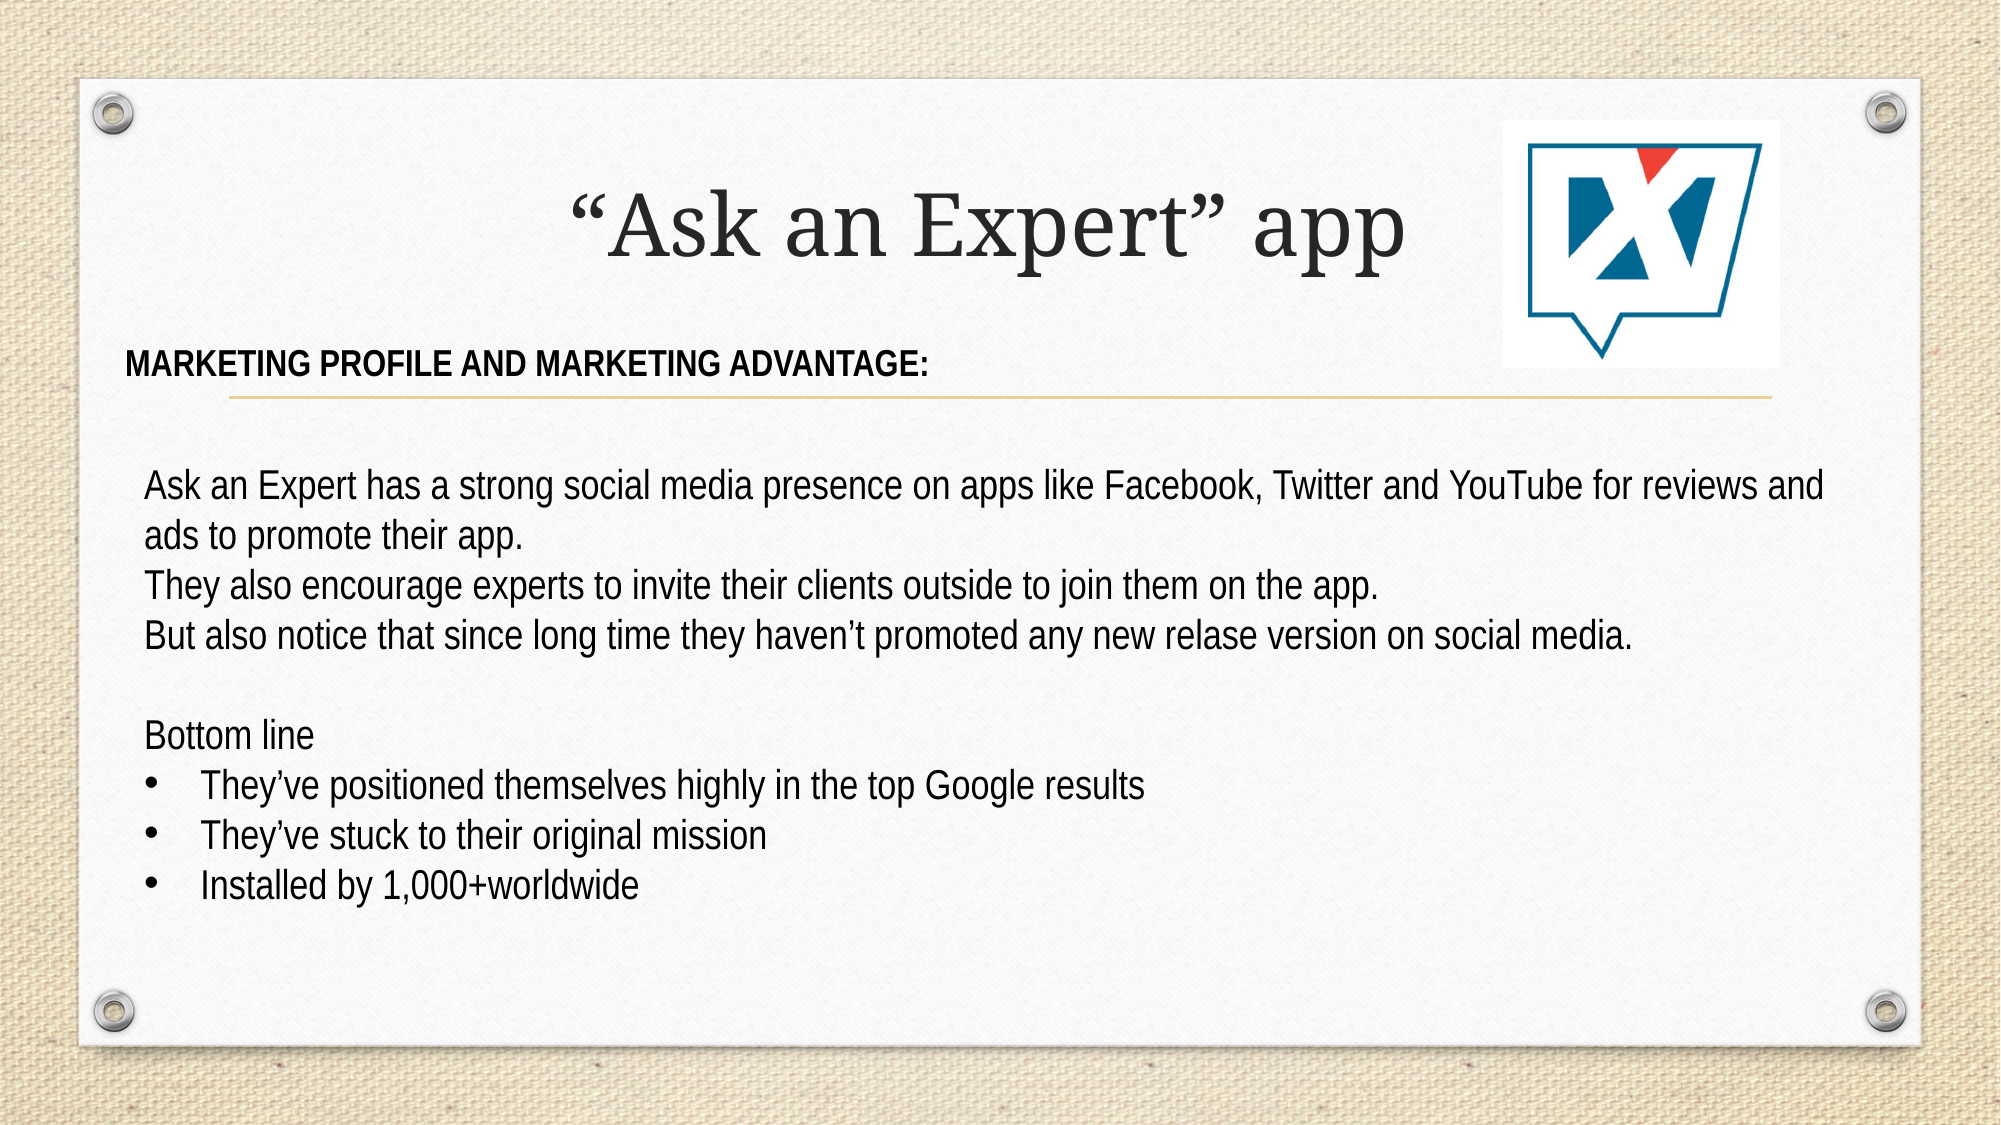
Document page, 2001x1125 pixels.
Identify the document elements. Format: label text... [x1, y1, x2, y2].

picture [0, 0, 2001, 1125]
text_box MARKETING PROFILE AND MARKETING ADVANTAGE: [110, 331, 959, 391]
text_box Ask an Expert has a strong social media presence on apps like Facebook, Twitter and YouTube for reviews and ads to promote their app. They also encourage experts to invite their clients outside to join them on the app. But also notice that since long time they haven’t promoted any new relase version on social media. Bottom line They’ve positioned themselves highly in the top Google results They’ve stuck to their original mission Installed by 1,000+worldwide [129, 450, 1871, 915]
title “Ask an Expert” app [212, 161, 1788, 375]
